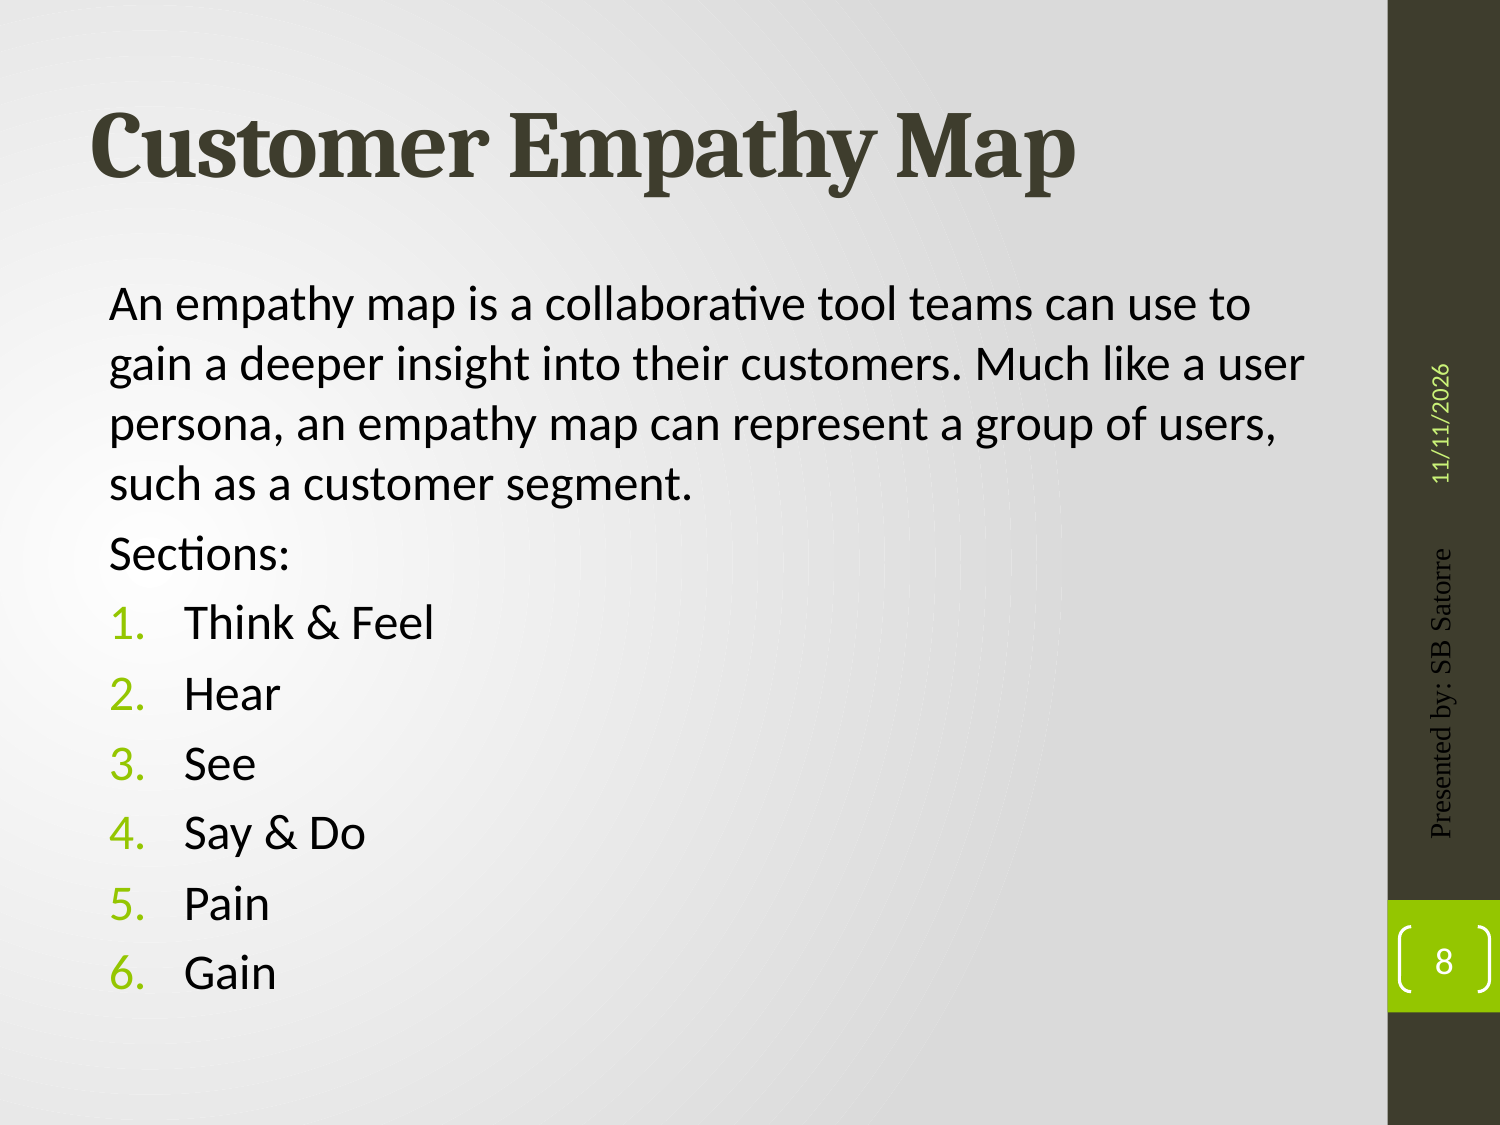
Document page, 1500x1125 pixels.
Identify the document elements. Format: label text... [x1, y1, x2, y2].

slide_number 8 [1397, 925, 1492, 994]
title Customer Empathy Map [75, 45, 1325, 233]
footer Presented by: SB Satorre [1408, 500, 1469, 889]
list An empathy map is a collaborative tool teams can use to gain a deeper insight into their customers. Much like a user persona, an empathy map can represent a group of users, such as a customer segment. Sections: Think & Feel Hear See Say & Do Pain Gain [75, 262, 1325, 1050]
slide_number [1408, 100, 1469, 500]
